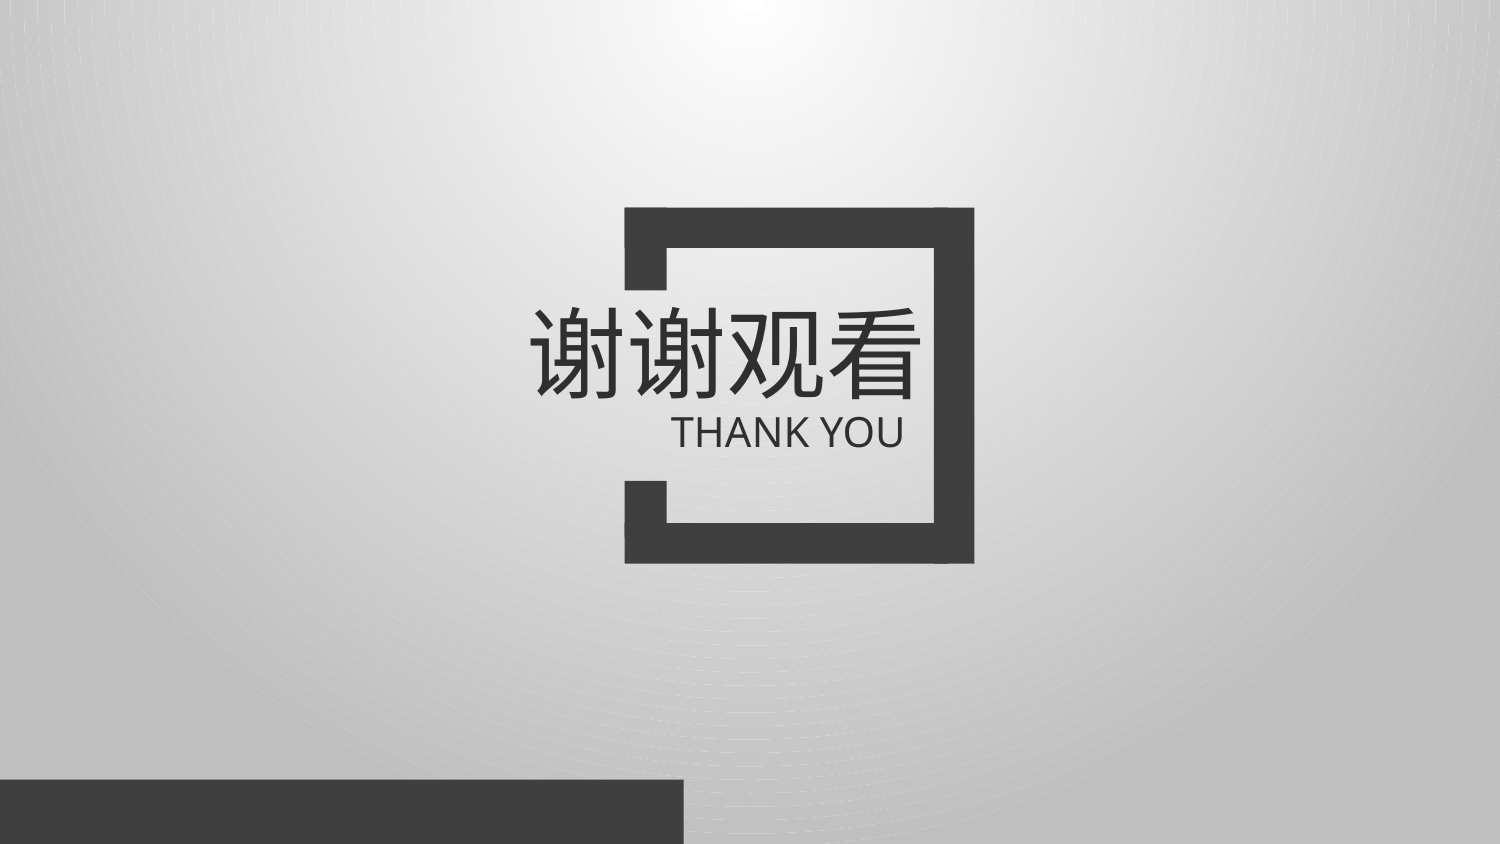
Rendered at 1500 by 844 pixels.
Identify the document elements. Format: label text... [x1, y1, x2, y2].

text_box [0, 777, 686, 844]
text_box [622, 205, 932, 250]
text_box [622, 250, 669, 291]
text_box [622, 521, 950, 566]
text_box [932, 205, 977, 566]
text_box THANK YOU [670, 406, 906, 457]
text_box [622, 479, 669, 521]
text_box 谢谢观看 [526, 291, 927, 412]
